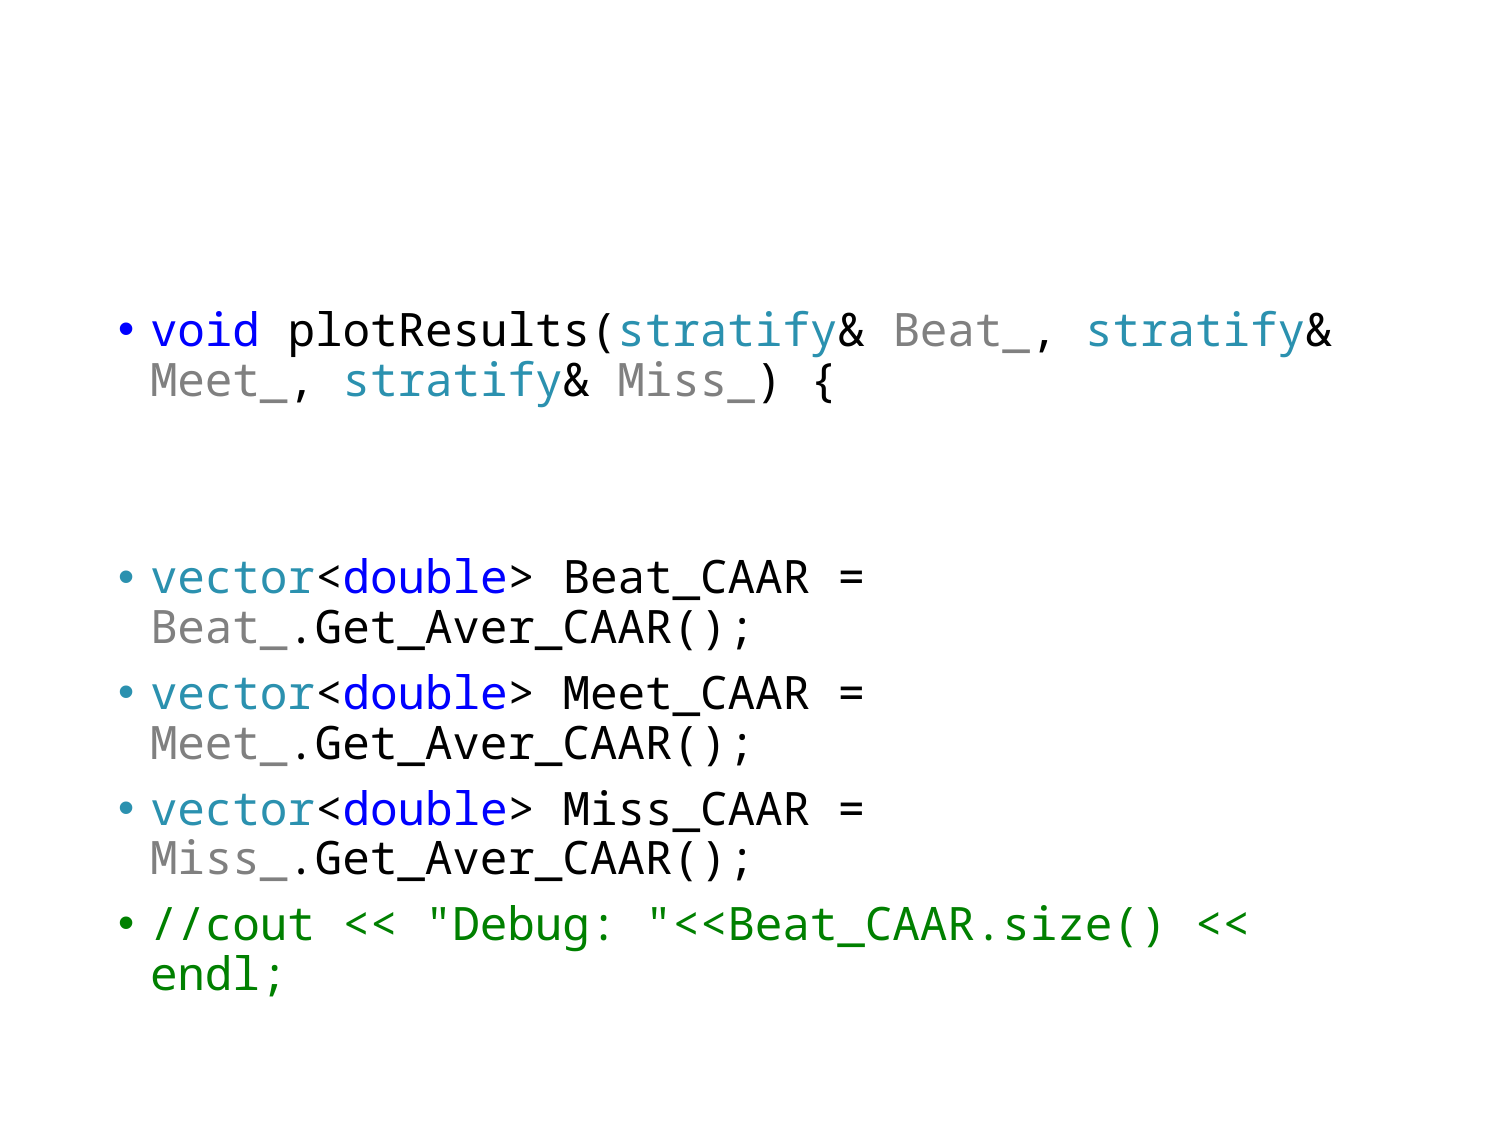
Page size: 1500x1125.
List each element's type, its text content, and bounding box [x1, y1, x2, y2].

list void plotResults(stratify& Beat_, stratify& Meet_, stratify& Miss_) { vector<double> Beat_CAAR = Beat_.Get_Aver_CAAR(); vector<double> Meet_CAAR = Meet_.Get_Aver_CAAR(); vector<double> Miss_CAAR = Miss_.Get_Aver_CAAR(); //cout << "Debug: "<<Beat_CAAR.size() << endl; [103, 299, 1397, 1014]
